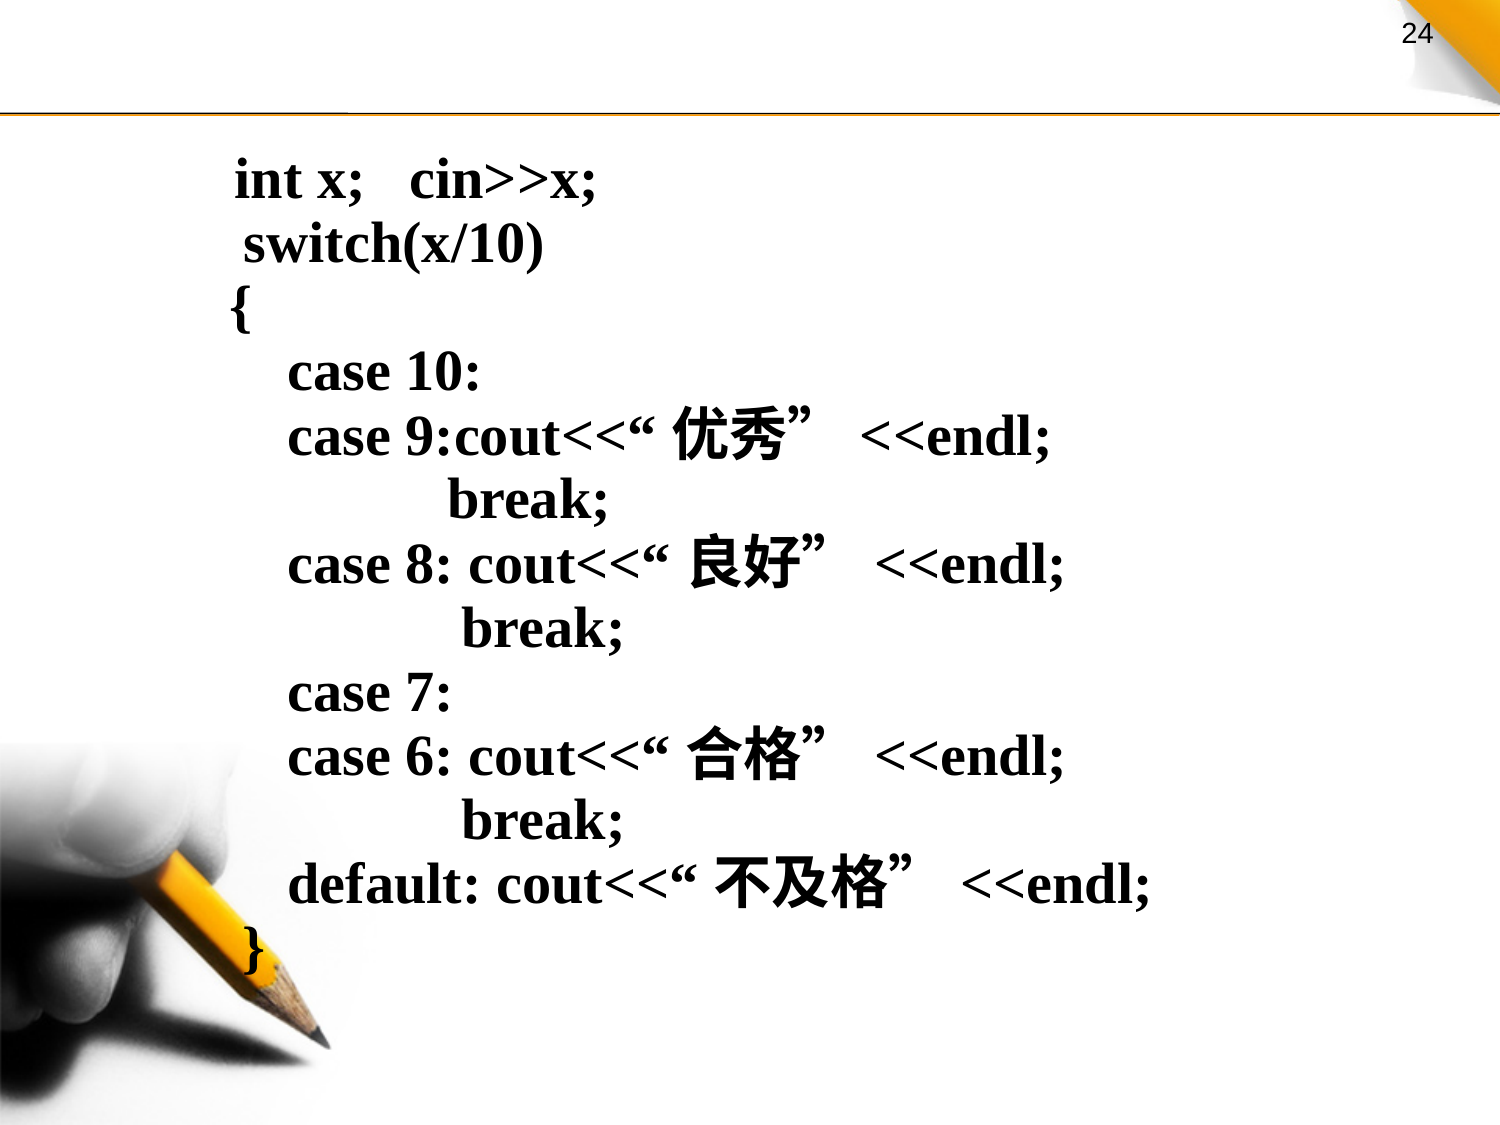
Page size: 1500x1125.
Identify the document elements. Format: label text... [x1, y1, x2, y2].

list int x; cin>>x; switch(x/10) { case 10: case 9:cout<<“优秀”<<endl; break; case 8: cout<<“良好”<<endl; break; case 7: case 6: cout<<“合格”<<endl; break; default: cout<<“不及格”<<endl; } [171, 149, 1447, 1125]
picture [0, 116, 1500, 1125]
picture [0, 0, 1500, 112]
